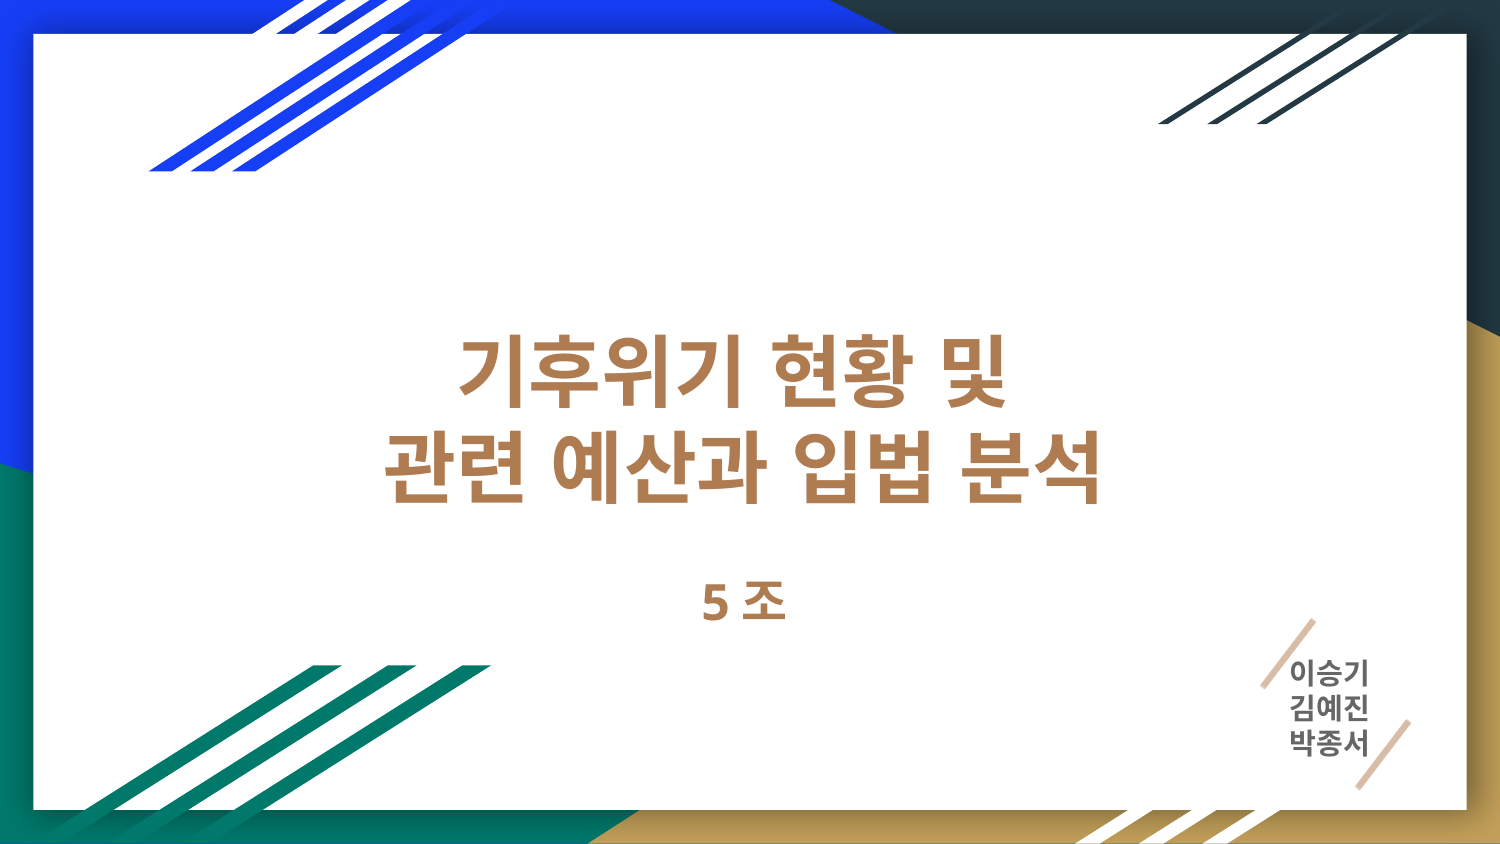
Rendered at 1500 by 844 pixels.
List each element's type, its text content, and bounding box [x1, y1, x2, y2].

title 기후위기 현황 및 관련 예산과 입법 분석 [304, 298, 1185, 537]
picture [1256, 610, 1316, 703]
subtitle 5조 [304, 554, 1185, 641]
picture [1351, 710, 1411, 804]
text_box 이승기 김예진 박종서 [1274, 640, 1500, 776]
